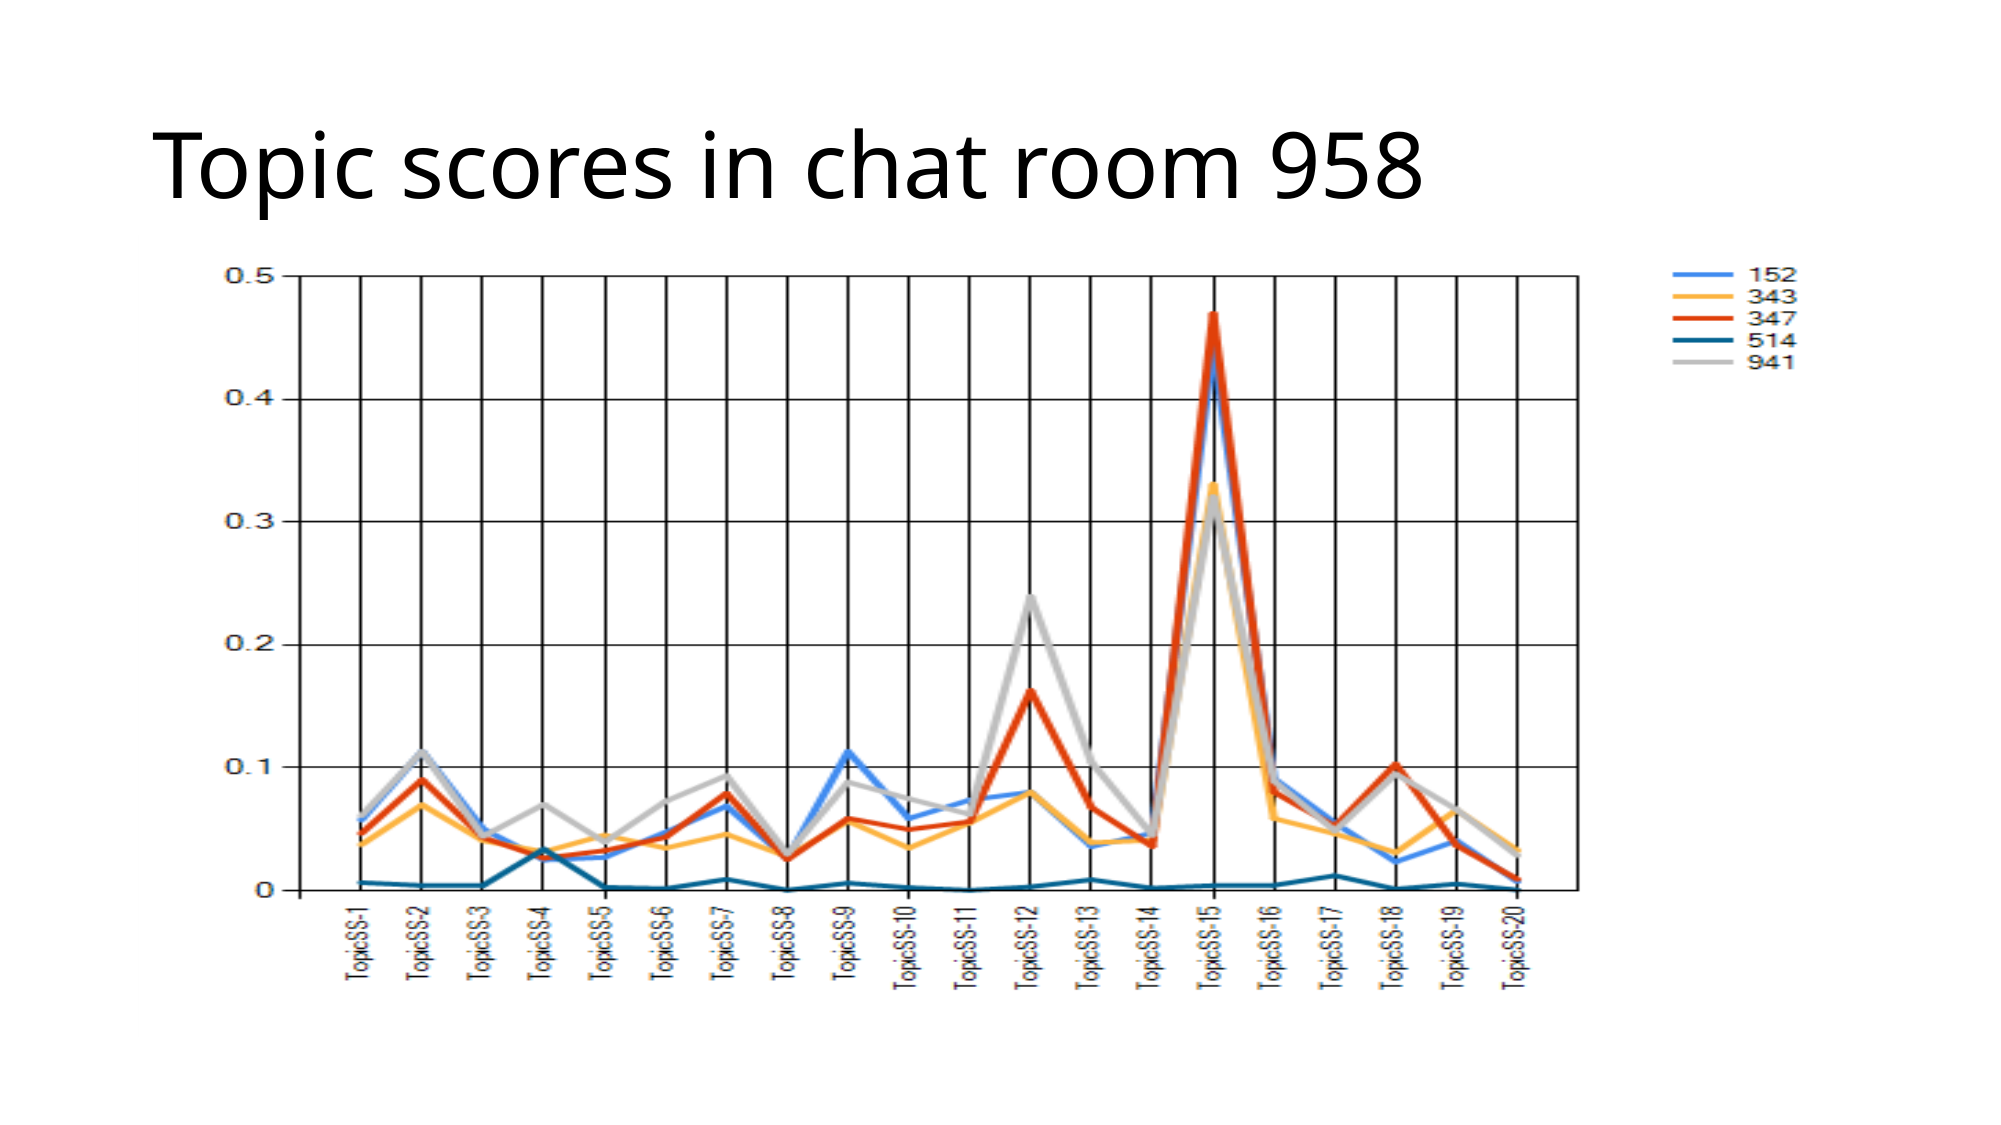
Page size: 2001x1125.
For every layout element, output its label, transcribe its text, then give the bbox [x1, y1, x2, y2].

picture [137, 235, 1894, 1037]
title Topic scores in chat room 958 [137, 59, 1863, 235]
